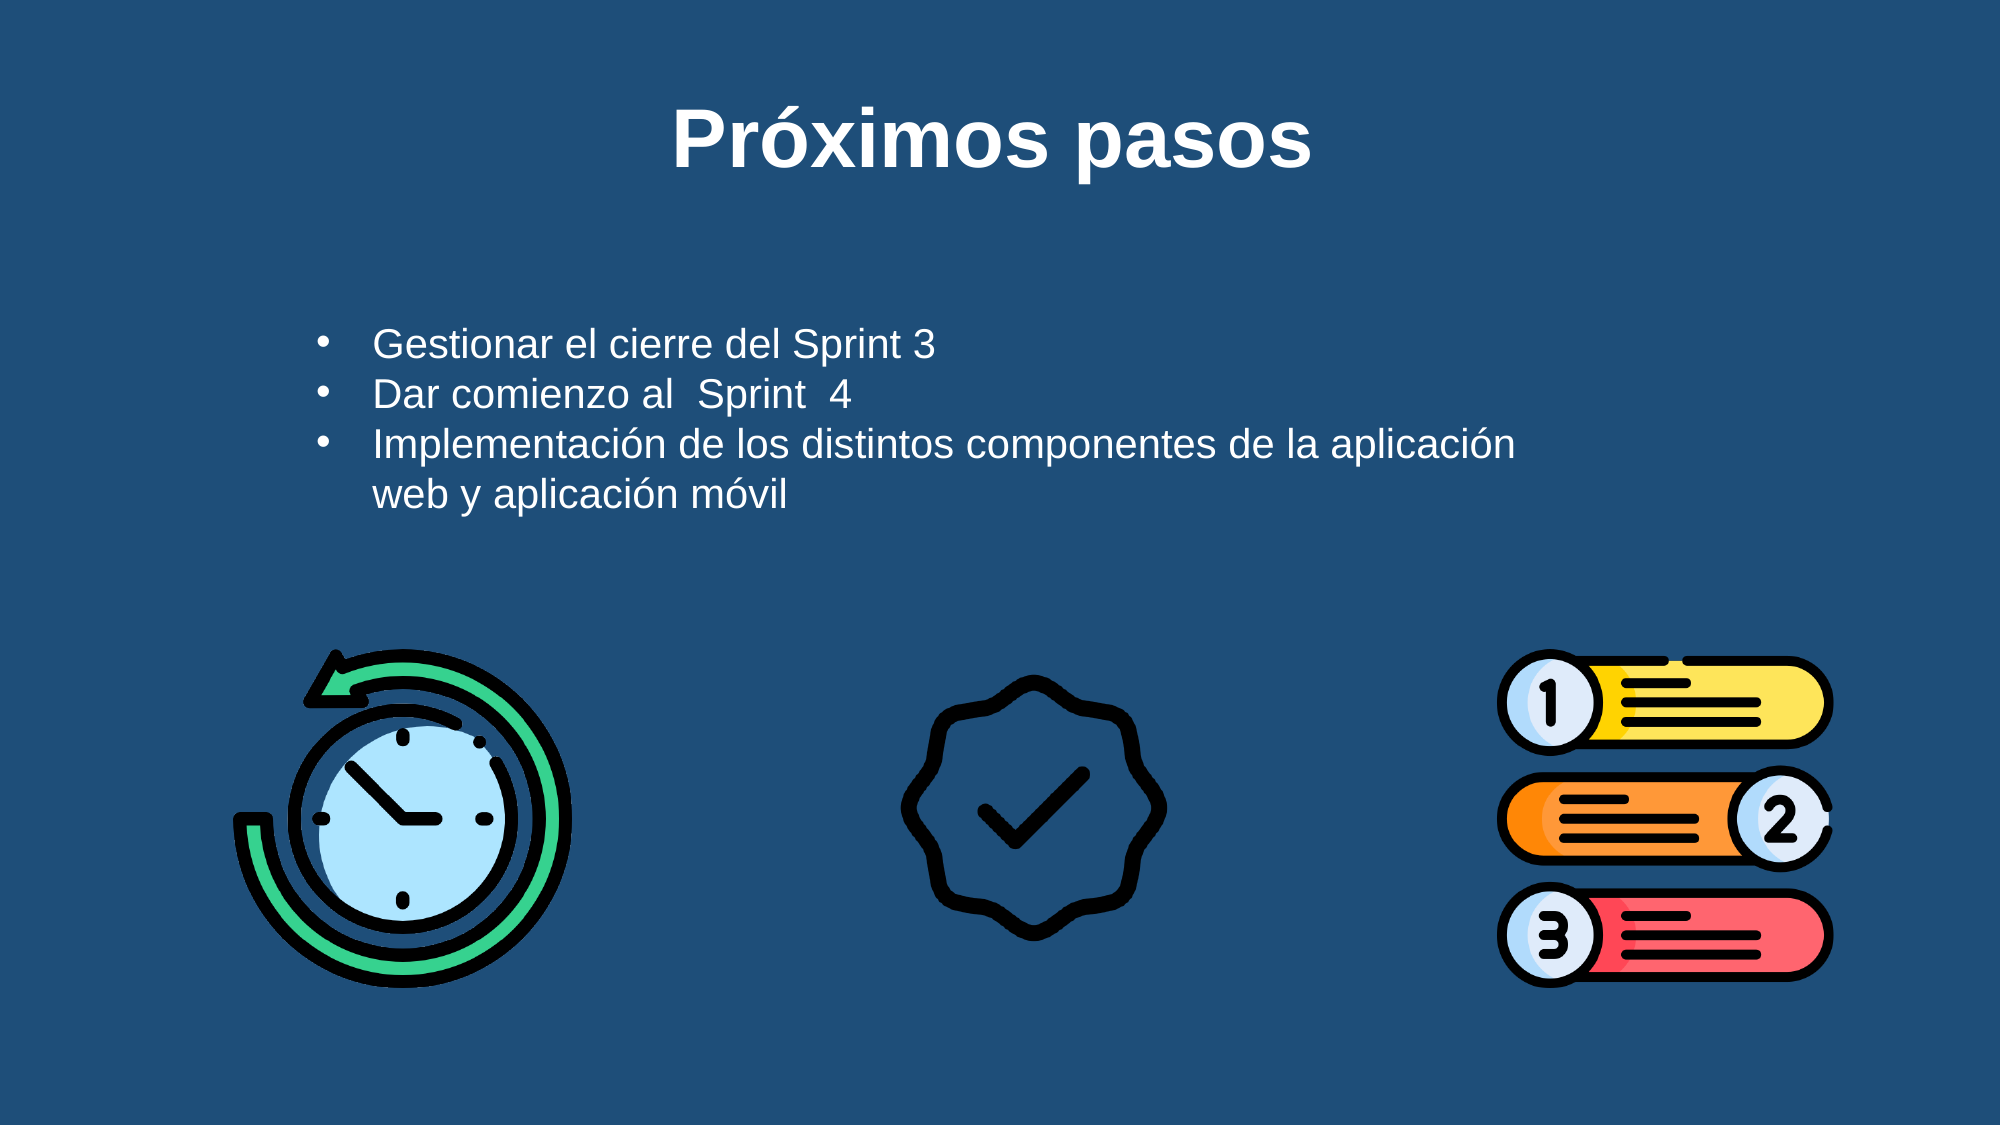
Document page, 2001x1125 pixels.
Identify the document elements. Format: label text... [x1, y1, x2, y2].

text_box Gestionar el cierre del Sprint 3 Dar comienzo al Sprint 4 Implementación de los distintos componentes de la aplicación web y aplicación móvil [284, 308, 1566, 524]
picture [830, 603, 1238, 1011]
picture [233, 649, 572, 988]
text_box Próximos pasos [656, 76, 1344, 192]
picture [1495, 649, 1835, 988]
